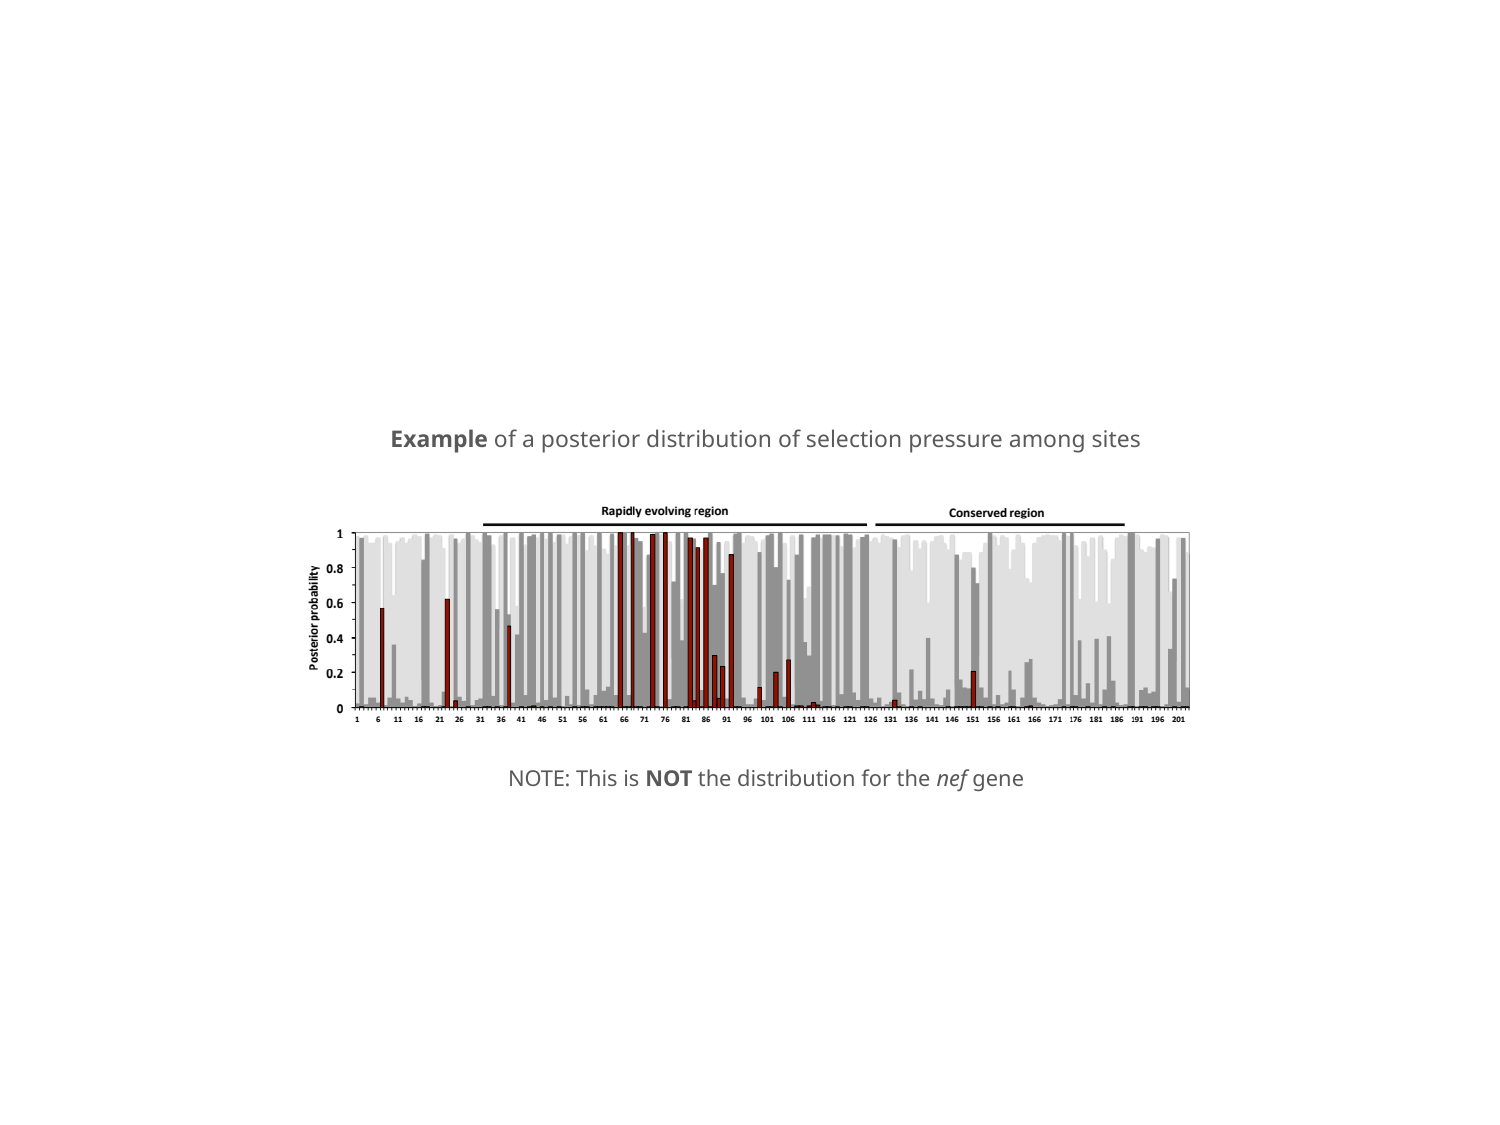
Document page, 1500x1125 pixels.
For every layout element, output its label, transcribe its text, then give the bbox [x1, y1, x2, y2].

picture [307, 440, 1225, 728]
text_box NOTE: This is NOT the distribution for the nef gene [189, 757, 1343, 799]
text_box Example of a posterior distribution of selection pressure among sites [189, 417, 1343, 460]
